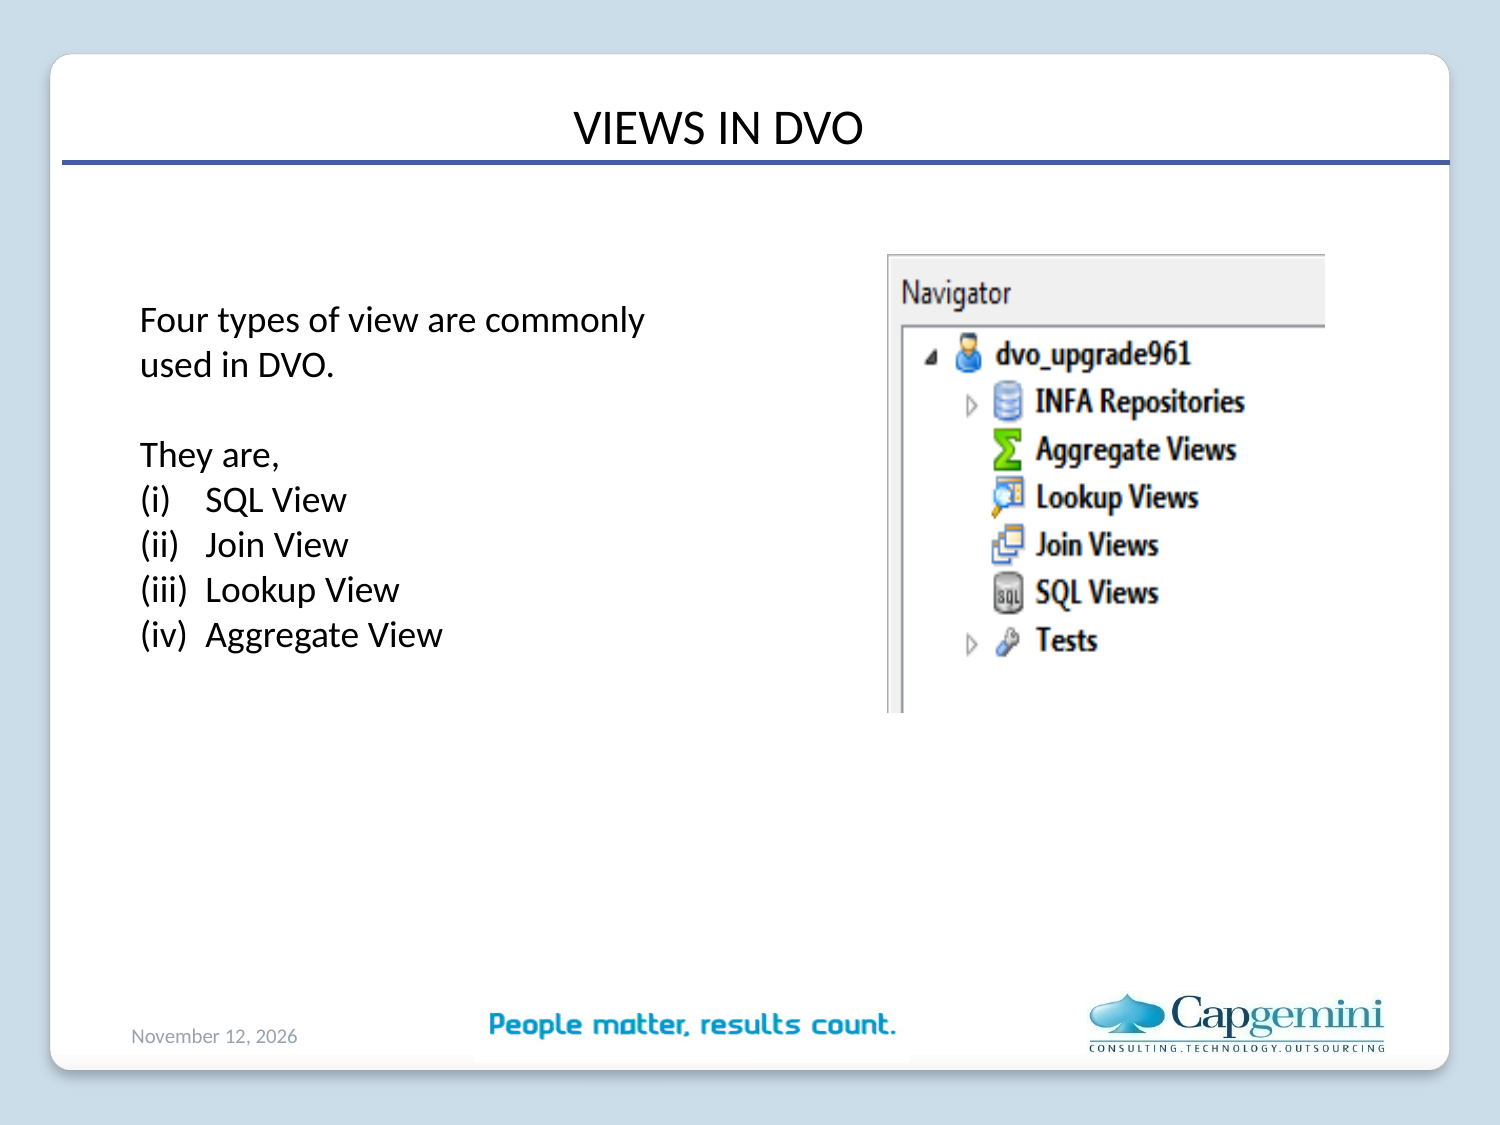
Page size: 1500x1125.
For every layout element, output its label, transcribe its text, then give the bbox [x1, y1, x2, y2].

picture [474, 996, 909, 1063]
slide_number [0, 991, 313, 1056]
text_box Four types of view are commonly used in DVO. They are, SQL View Join View Lookup View Aggregate View [124, 287, 719, 663]
picture [1087, 991, 1386, 1055]
picture [887, 254, 1326, 713]
text_box VIEWS IN DVO [349, 86, 1088, 162]
